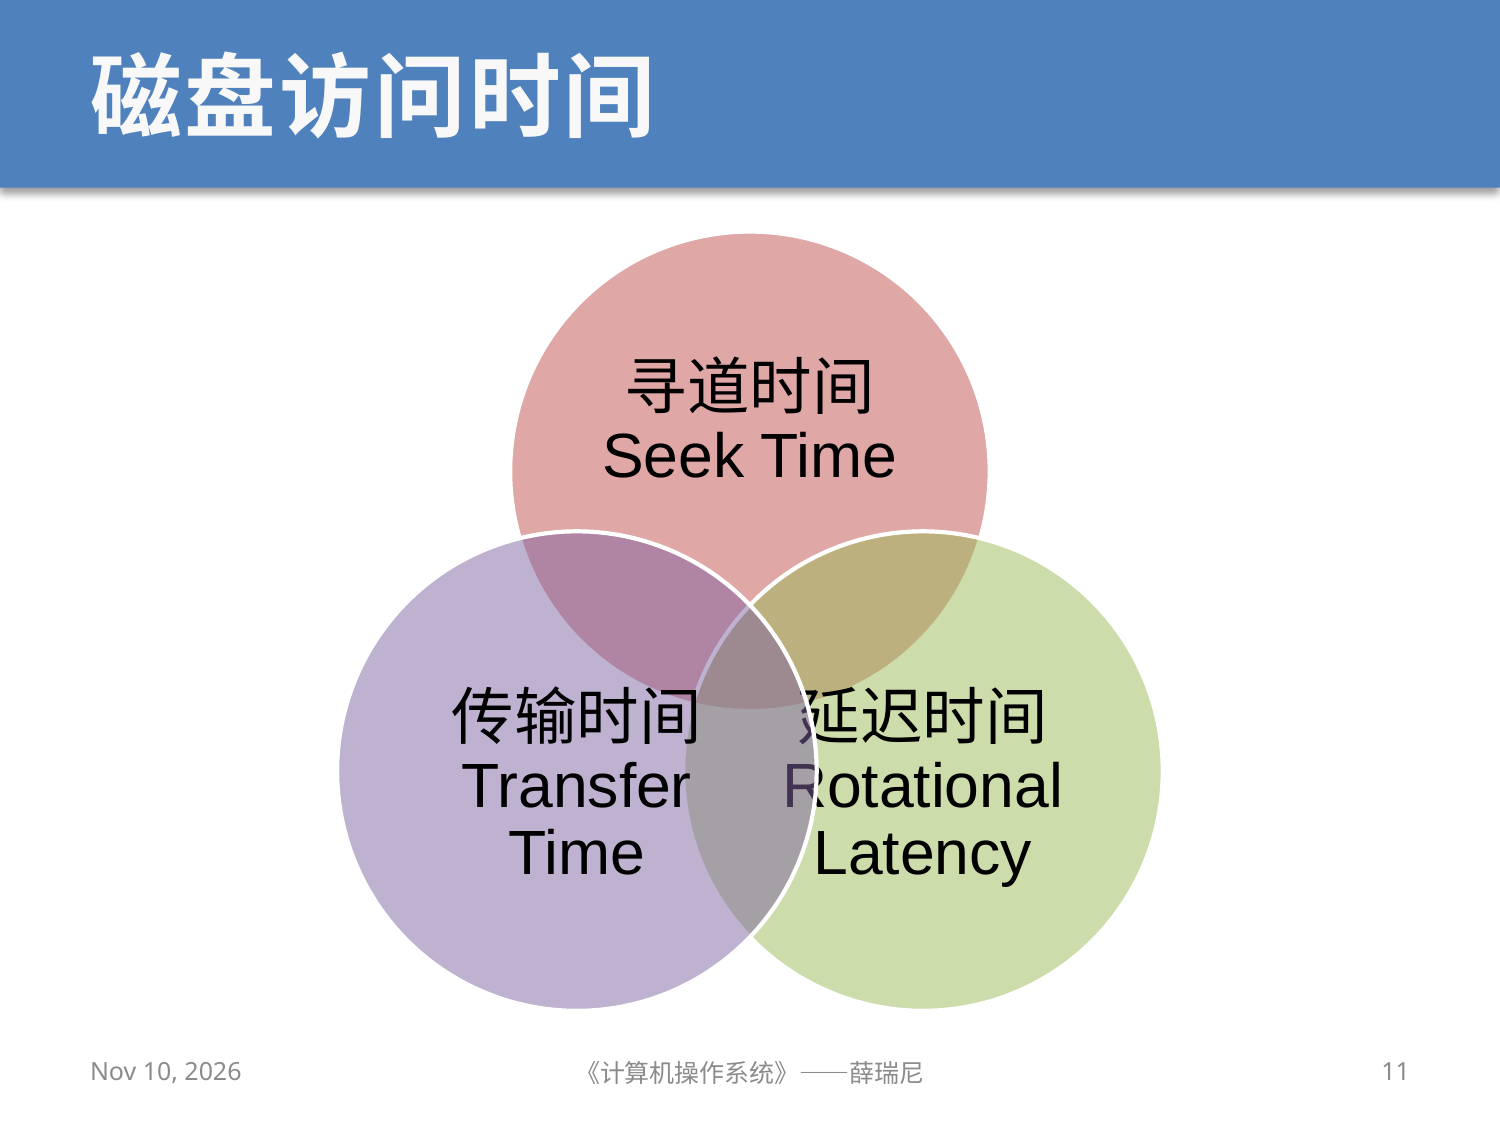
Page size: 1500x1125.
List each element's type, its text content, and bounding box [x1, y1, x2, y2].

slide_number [75, 1042, 425, 1103]
slide_number 11 [1074, 1042, 1425, 1103]
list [74, 221, 1426, 1022]
title 磁盘访问时间 [75, 0, 1425, 188]
footer 《计算机操作系统》——薛瑞尼 [512, 1042, 988, 1103]
